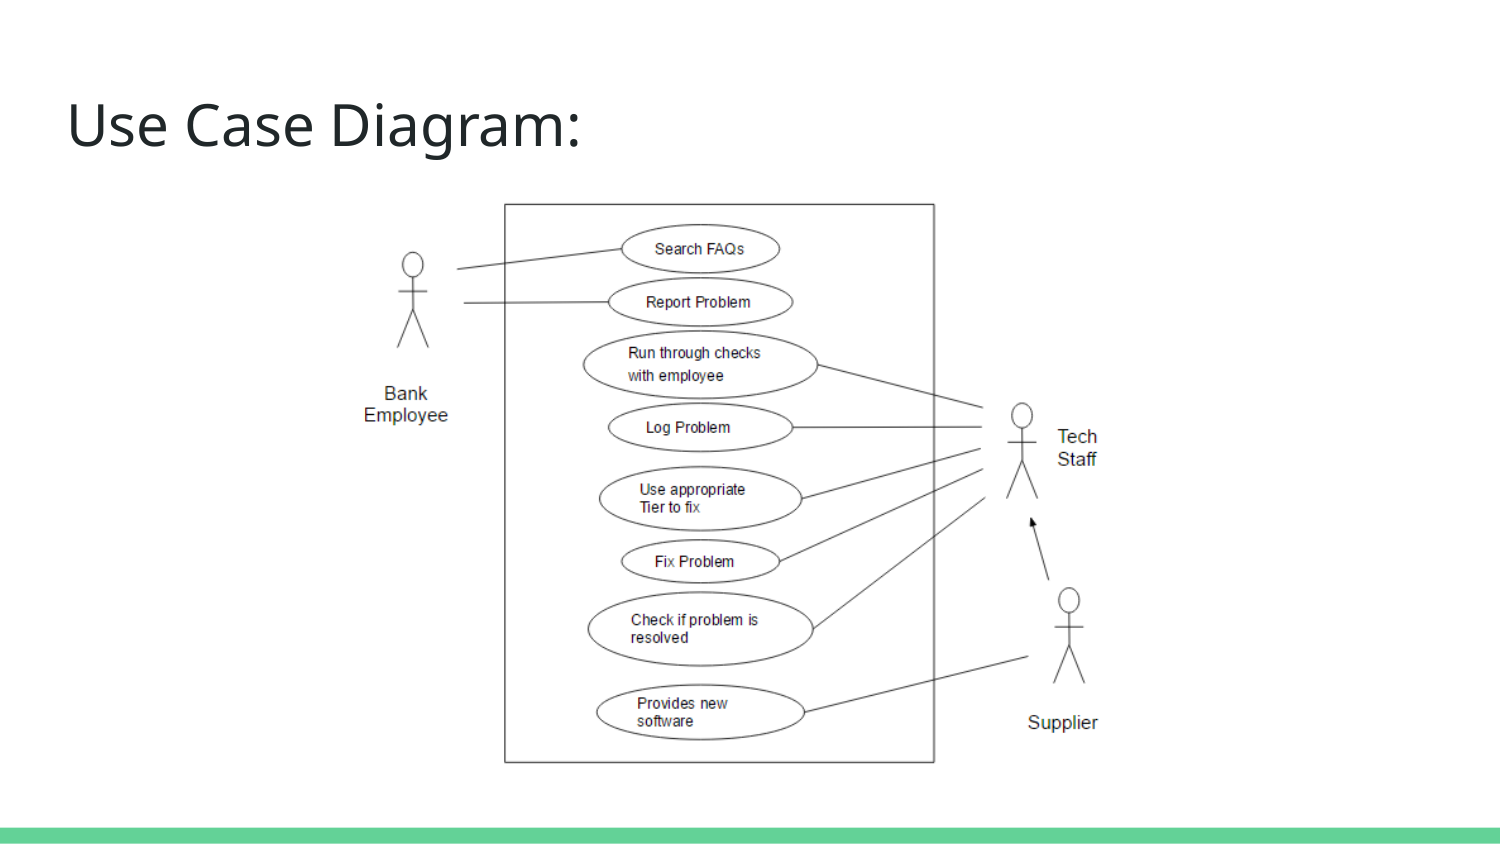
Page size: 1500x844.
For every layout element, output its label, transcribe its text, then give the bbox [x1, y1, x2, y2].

picture [341, 186, 1135, 775]
title Use Case Diagram: [51, 72, 1449, 167]
